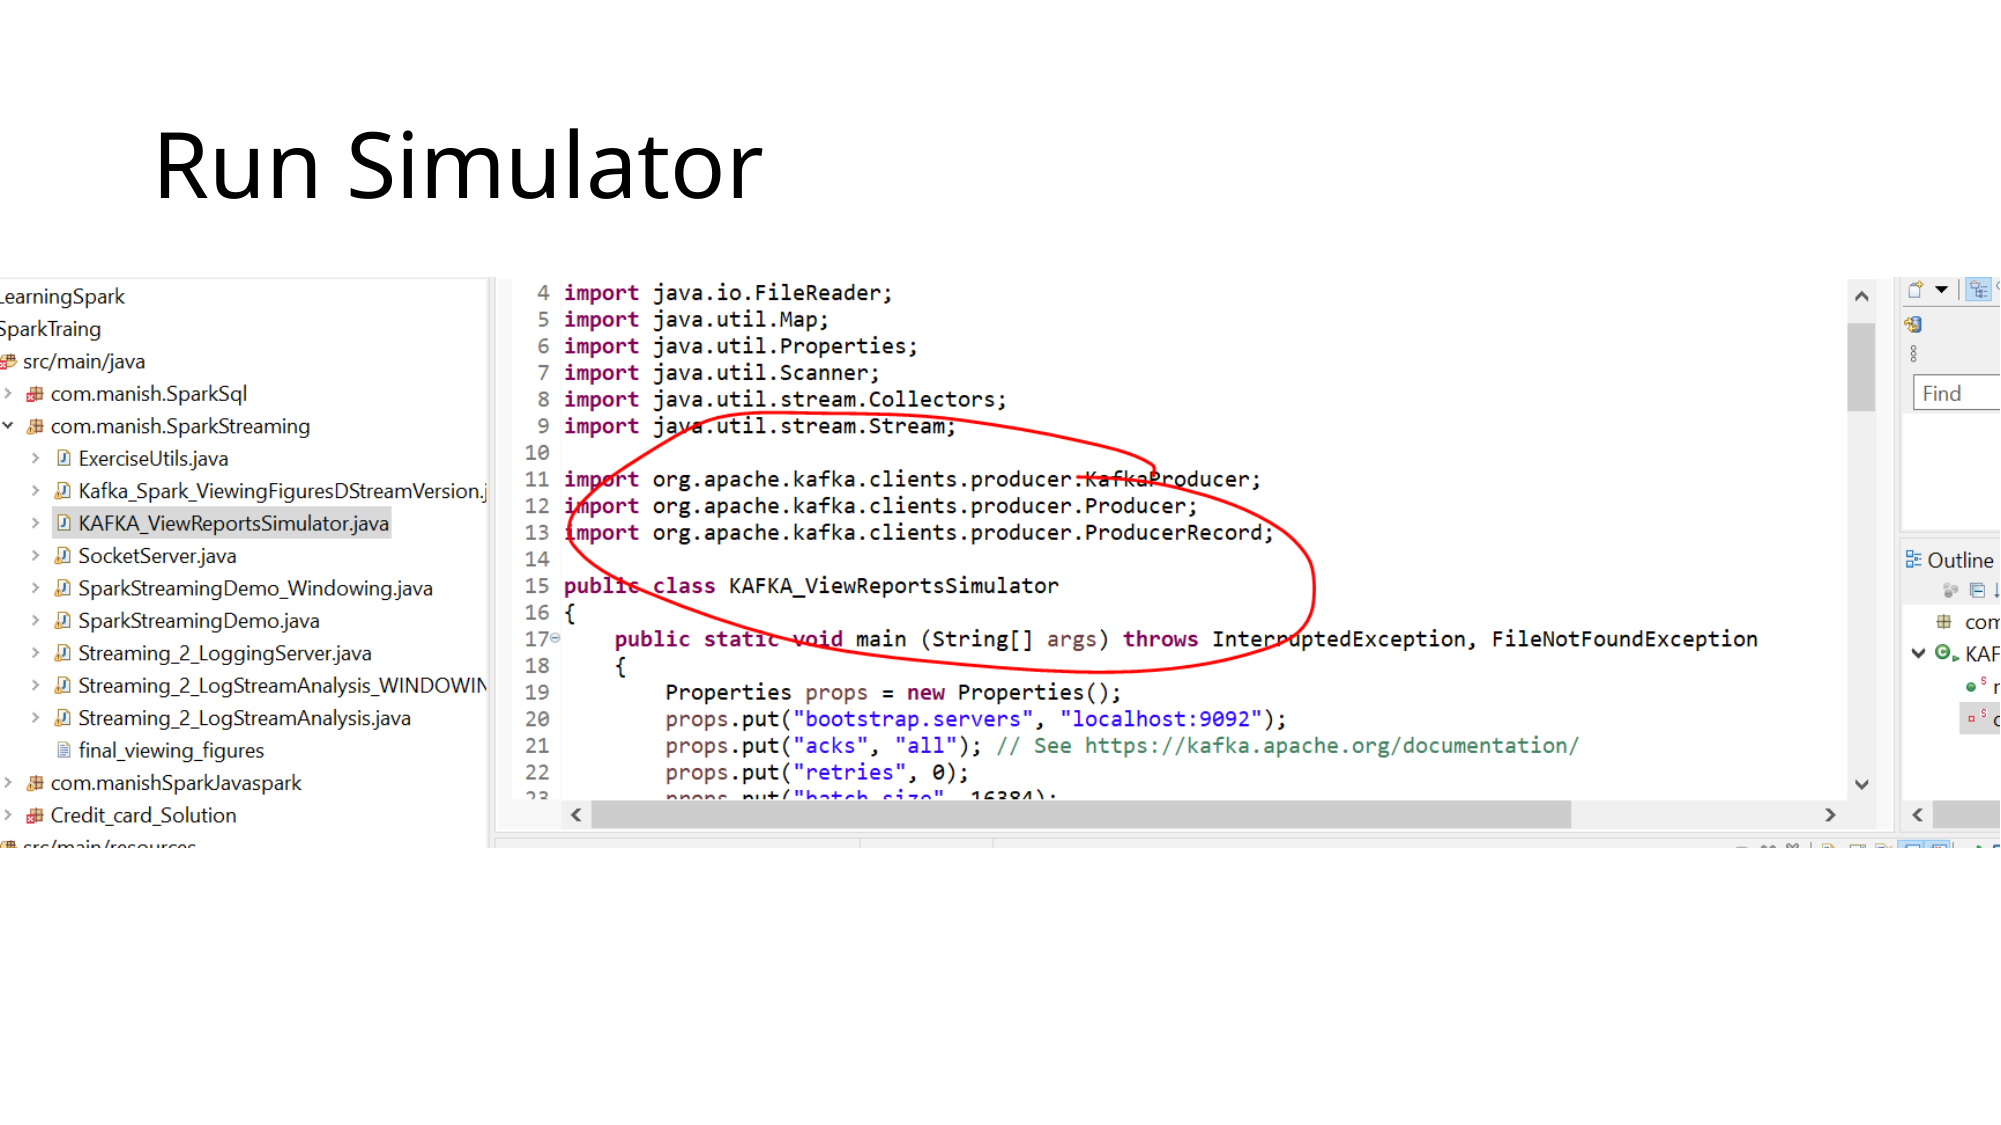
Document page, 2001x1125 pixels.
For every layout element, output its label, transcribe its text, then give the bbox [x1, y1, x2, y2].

title Run Simulator [137, 59, 1863, 277]
picture [0, 277, 2000, 848]
